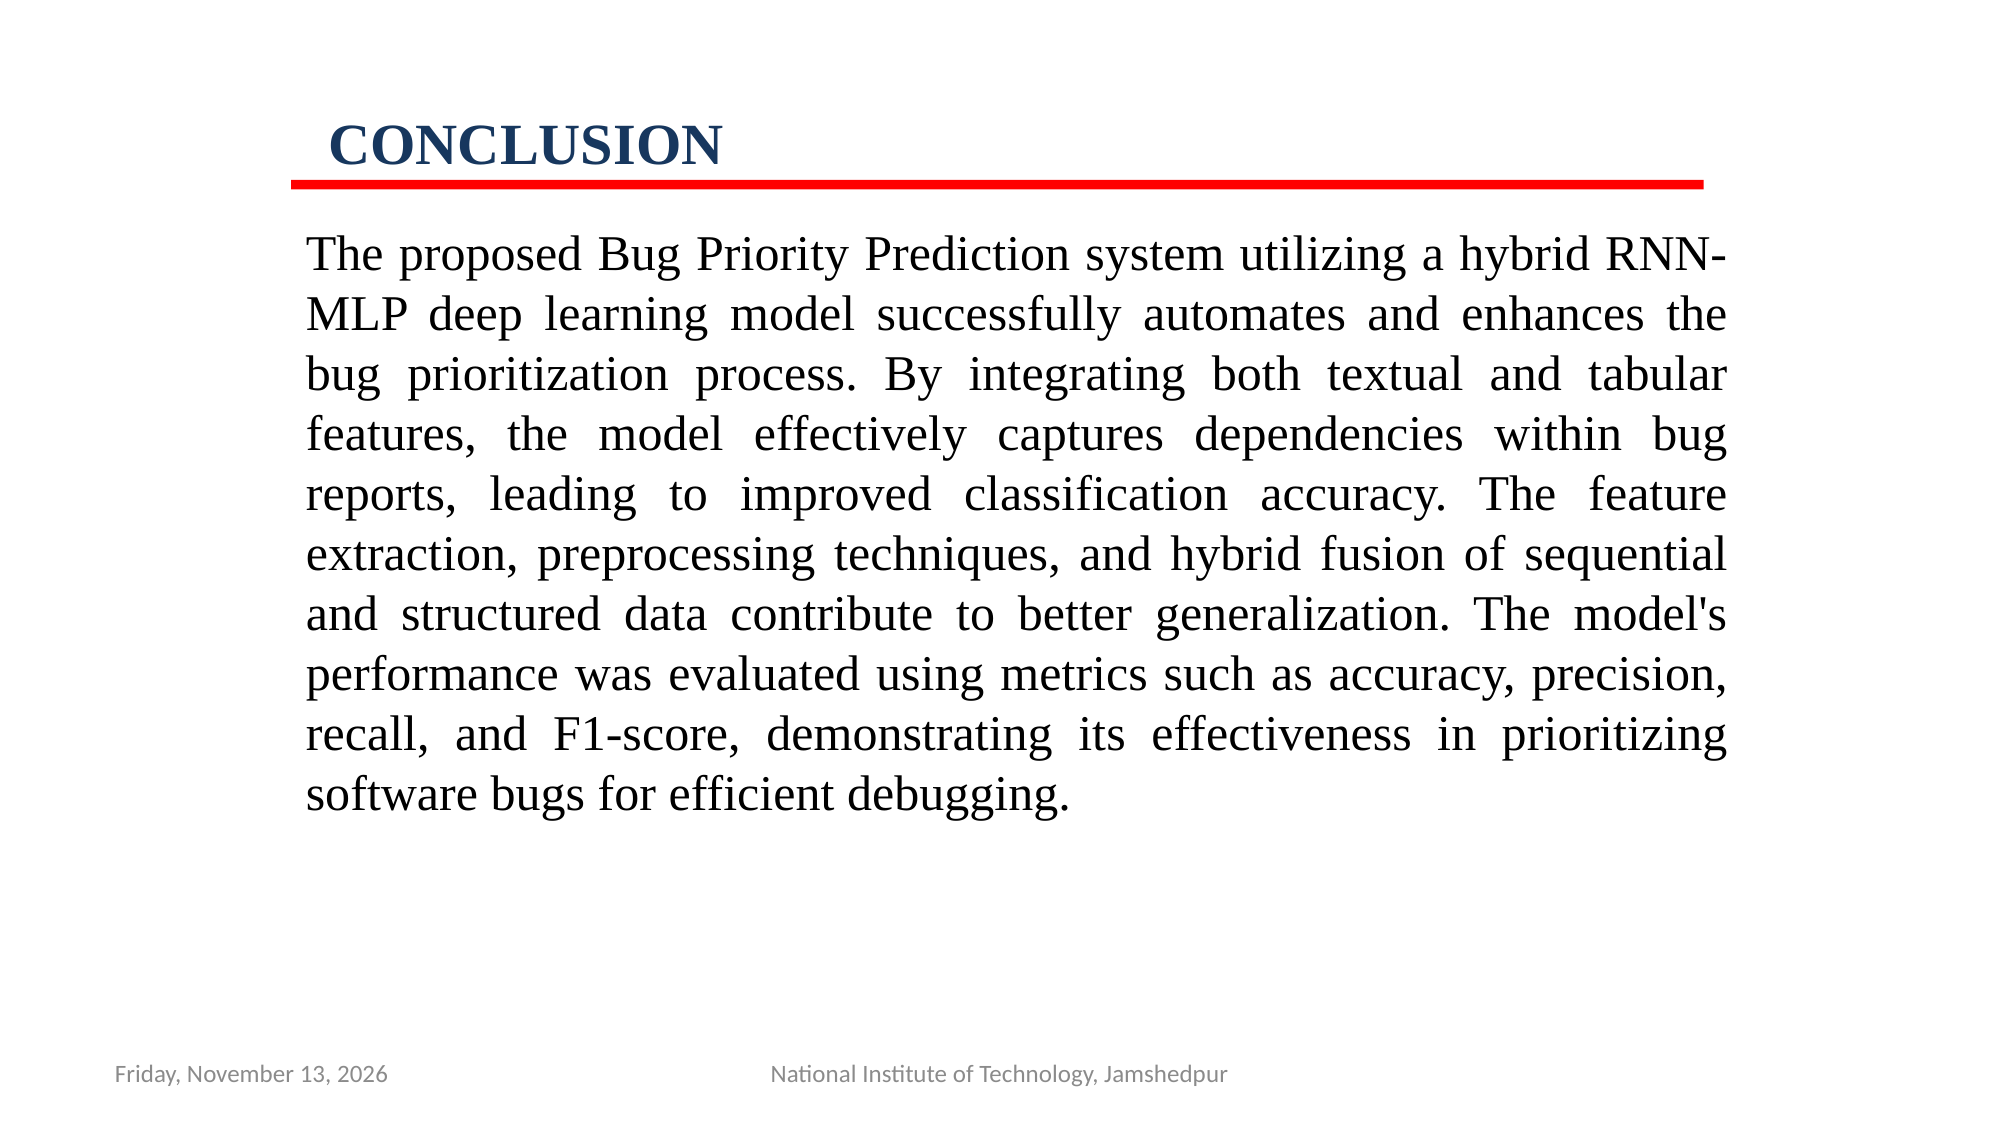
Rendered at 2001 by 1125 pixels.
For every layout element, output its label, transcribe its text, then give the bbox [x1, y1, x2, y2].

text_box The proposed Bug Priority Prediction system utilizing a hybrid RNN-MLP deep learning model successfully automates and enhances the bug prioritization process. By integrating both textual and tabular features, the model effectively captures dependencies within bug reports, leading to improved classification accuracy. The feature extraction, preprocessing techniques, and hybrid fusion of sequential and structured data contribute to better generalization. The model's performance was evaluated using metrics such as accuracy, precision, recall, and F1-score, demonstrating its effectiveness in prioritizing software bugs for efficient debugging. [291, 213, 1744, 829]
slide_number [99, 1042, 567, 1103]
text_box CONCLUSION [313, 98, 1417, 184]
footer National Institute of Technology, Jamshedpur [683, 1042, 1317, 1103]
